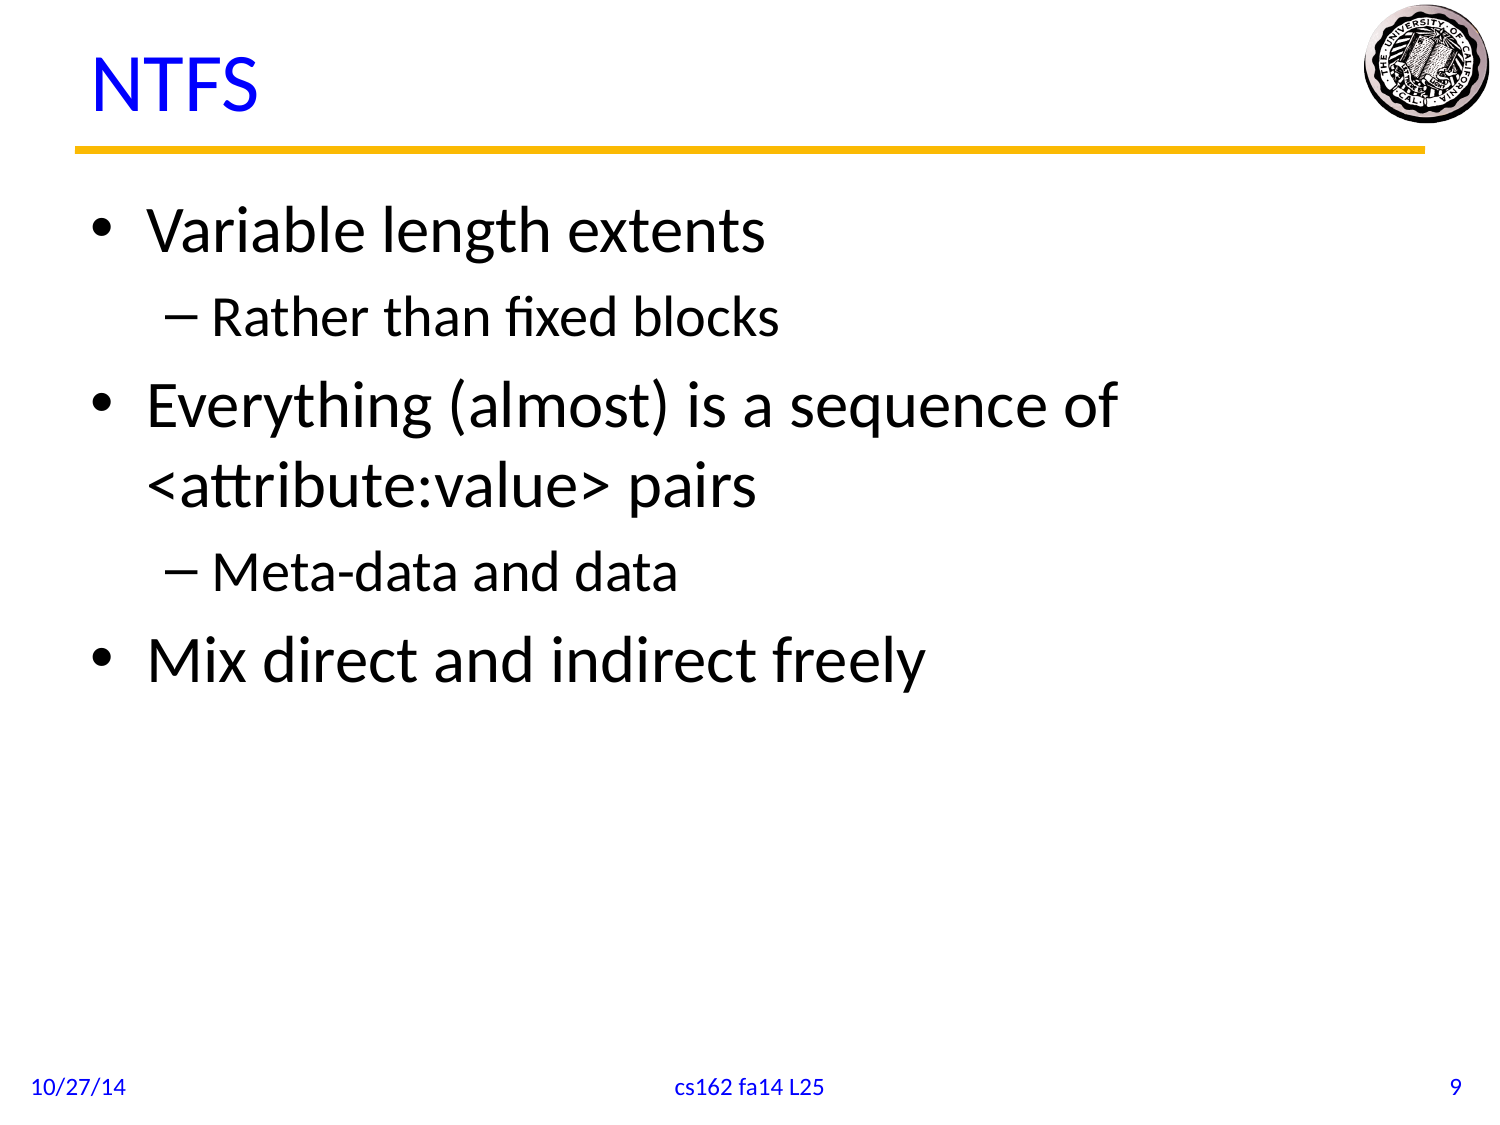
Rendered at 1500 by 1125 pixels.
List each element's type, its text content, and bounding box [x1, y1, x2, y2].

slide_number 9 [1127, 1055, 1478, 1115]
picture [1350, 0, 1500, 127]
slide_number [15, 1055, 366, 1115]
title NTFS [75, 6, 1425, 150]
list Variable length extents Rather than fixed blocks Everything (almost) is a sequence of <attribute:value> pairs Meta-data and data Mix direct and indirect freely [75, 178, 1425, 1035]
footer cs162 fa14 L25 [512, 1055, 988, 1115]
